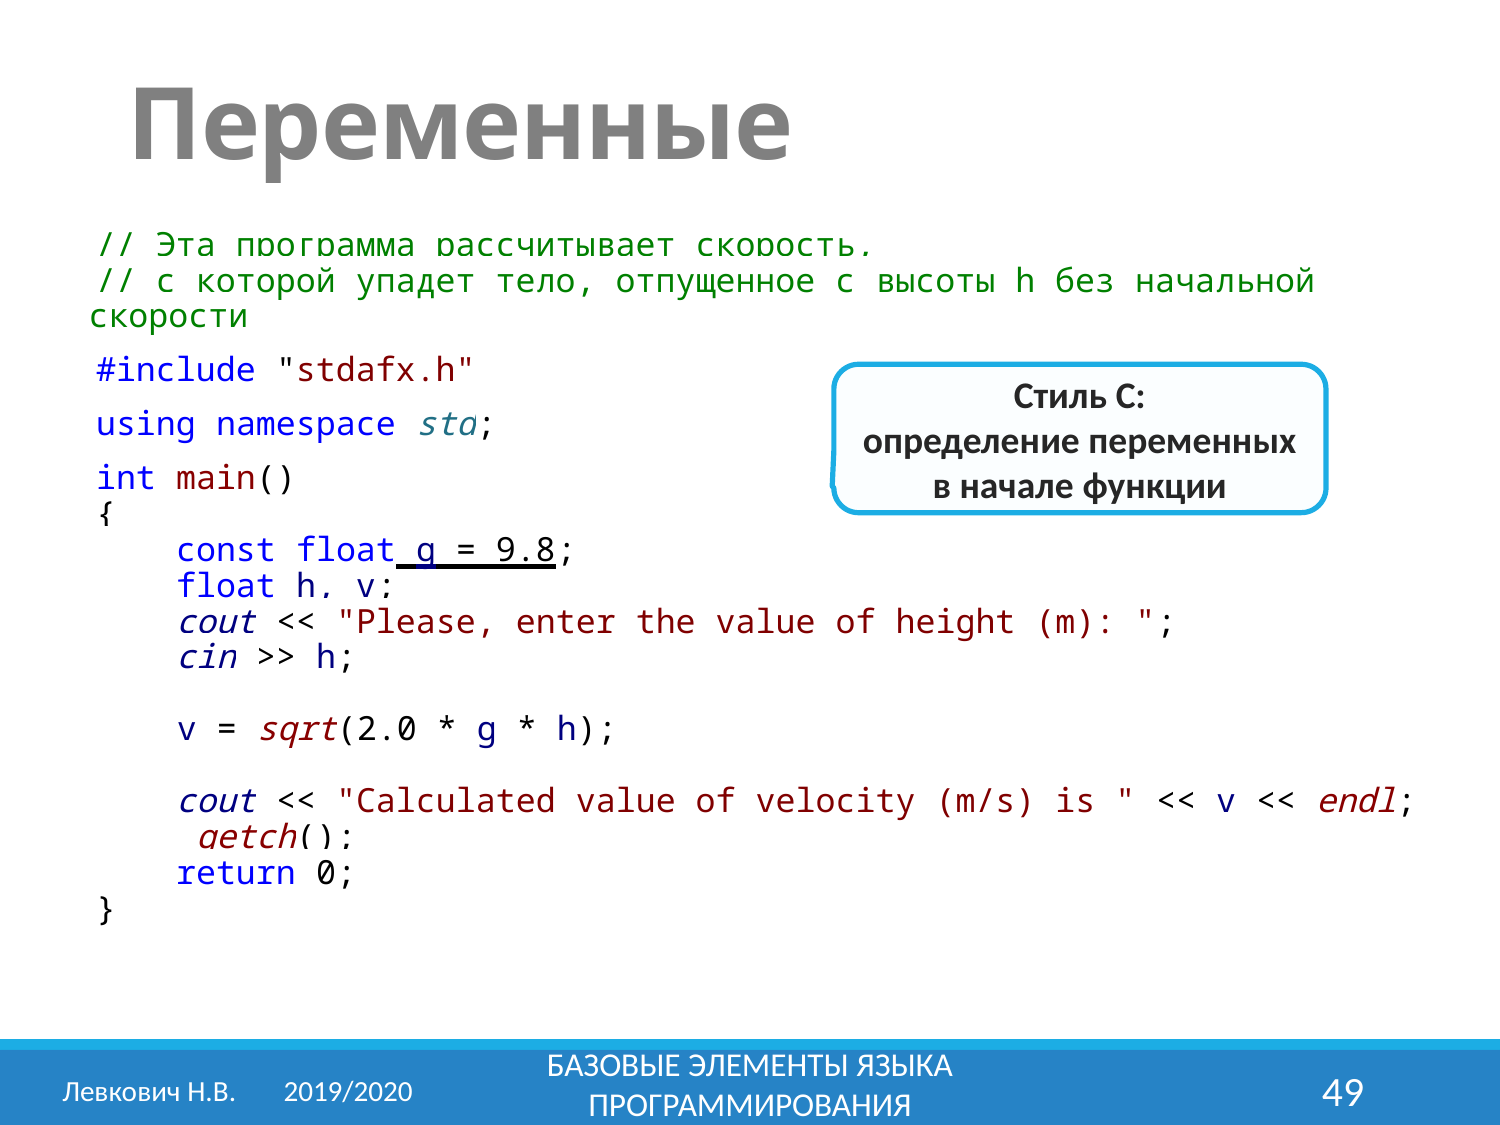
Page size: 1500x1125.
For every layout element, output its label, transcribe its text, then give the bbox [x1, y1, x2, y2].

text_box Стиль C: определение переменных в начале функции [831, 363, 1328, 514]
list // Эта программа рассчитывает скорость, // с которой упадет тело, отпущенное с высоты h без начальной скорости #include "stdafx.h" using namespace std; int main() { const float g = 9.8; float h, v; cout << "Please, enter the value of height (m): "; cin >> h; v = sqrt(2.0 * g * h); cout << "Calculated value of velocity (m/s) is " << v << endl; _getch(); return 0; } [88, 219, 1429, 979]
text_box Переменные [112, 37, 1428, 188]
footer Базовые элементы языка программирования [453, 1046, 1047, 1120]
slide_number Левкович Н.В. 2019/2020 [47, 1059, 440, 1120]
slide_number 49 [1218, 1059, 1380, 1120]
